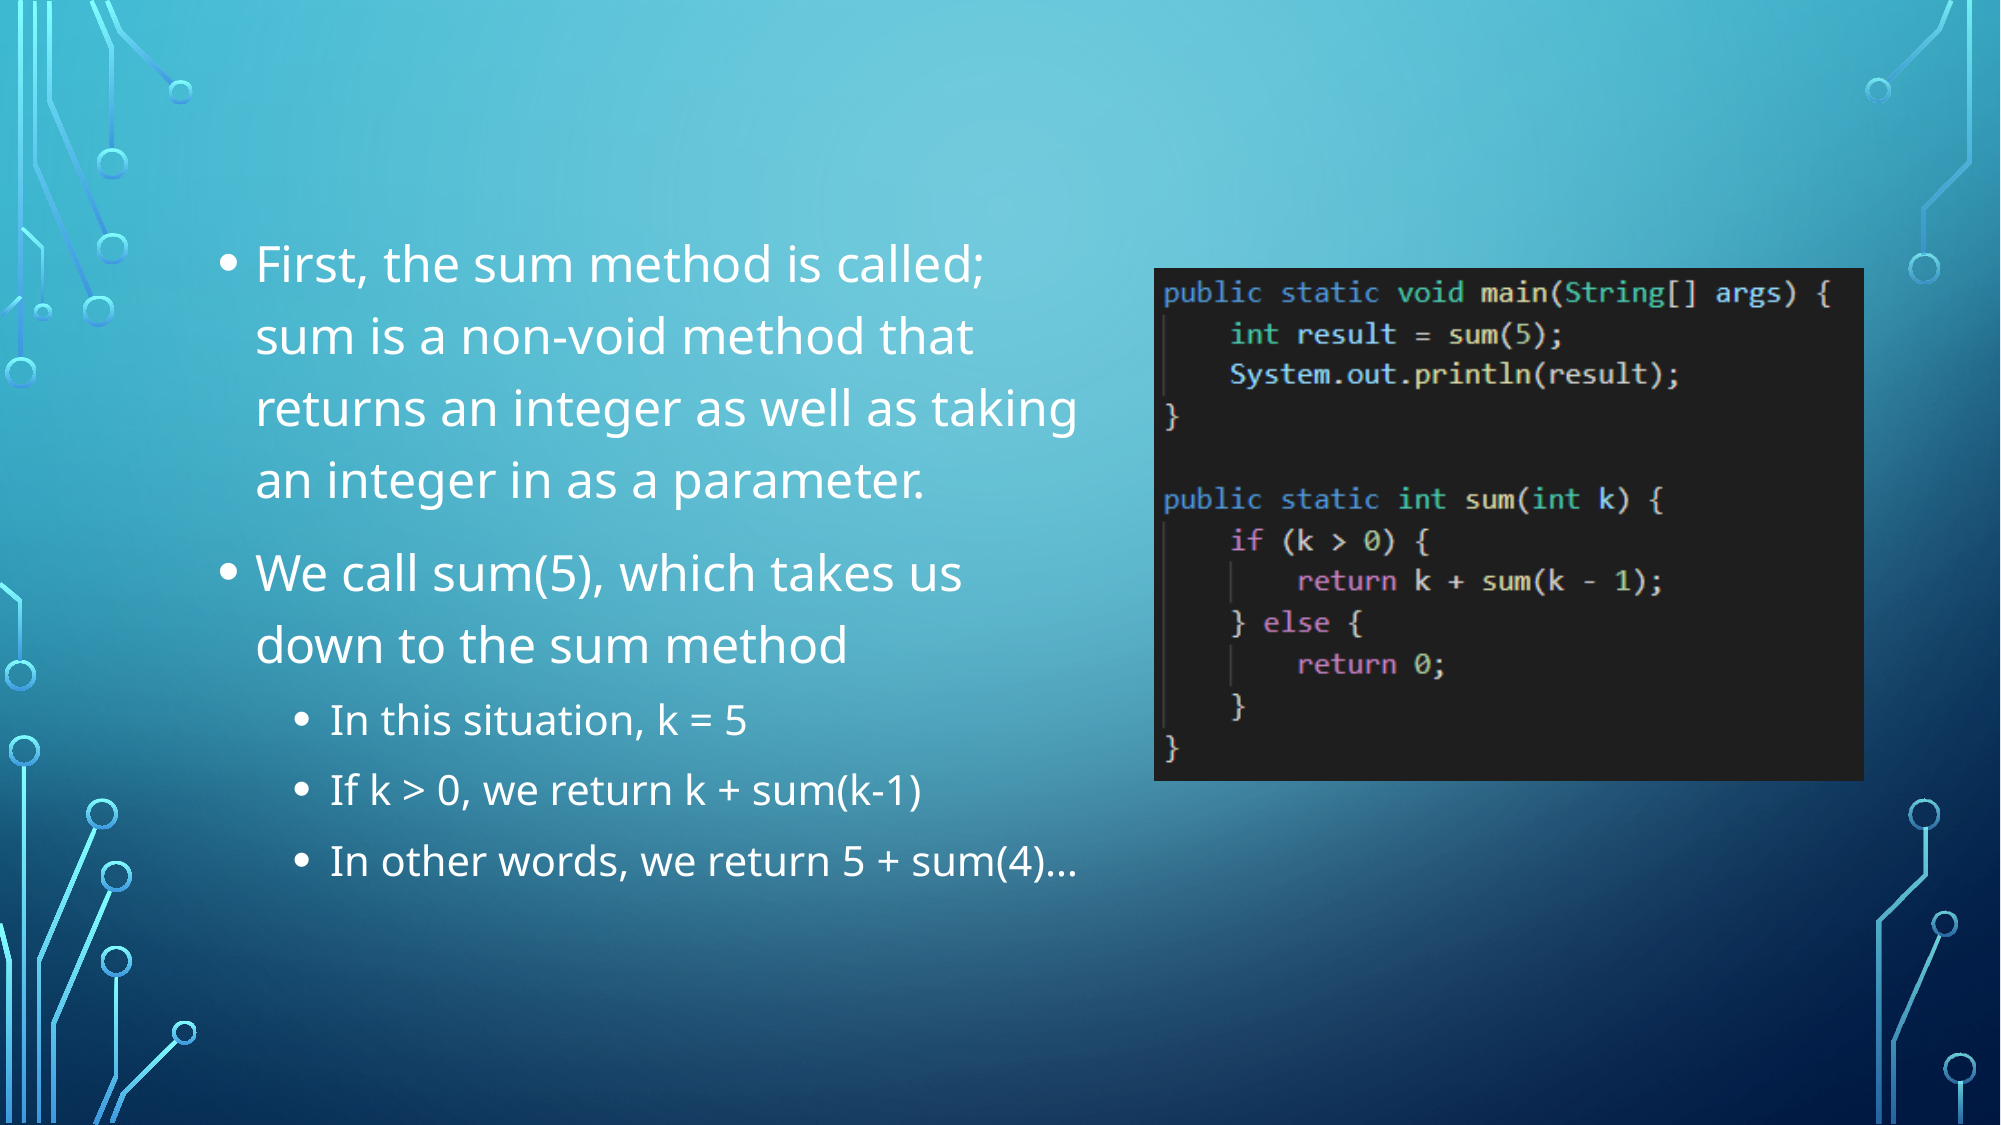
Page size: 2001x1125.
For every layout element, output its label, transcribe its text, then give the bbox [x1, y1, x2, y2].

list First, the sum method is called; sum is a non-void method that returns an integer as well as taking an integer in as a parameter. We call sum(5), which takes us down to the sum method In this situation, k = 5 If k > 0, we return k + sum(k-1) In other words, we return 5 + sum(4)… [202, 212, 1098, 946]
picture [1153, 268, 1864, 782]
